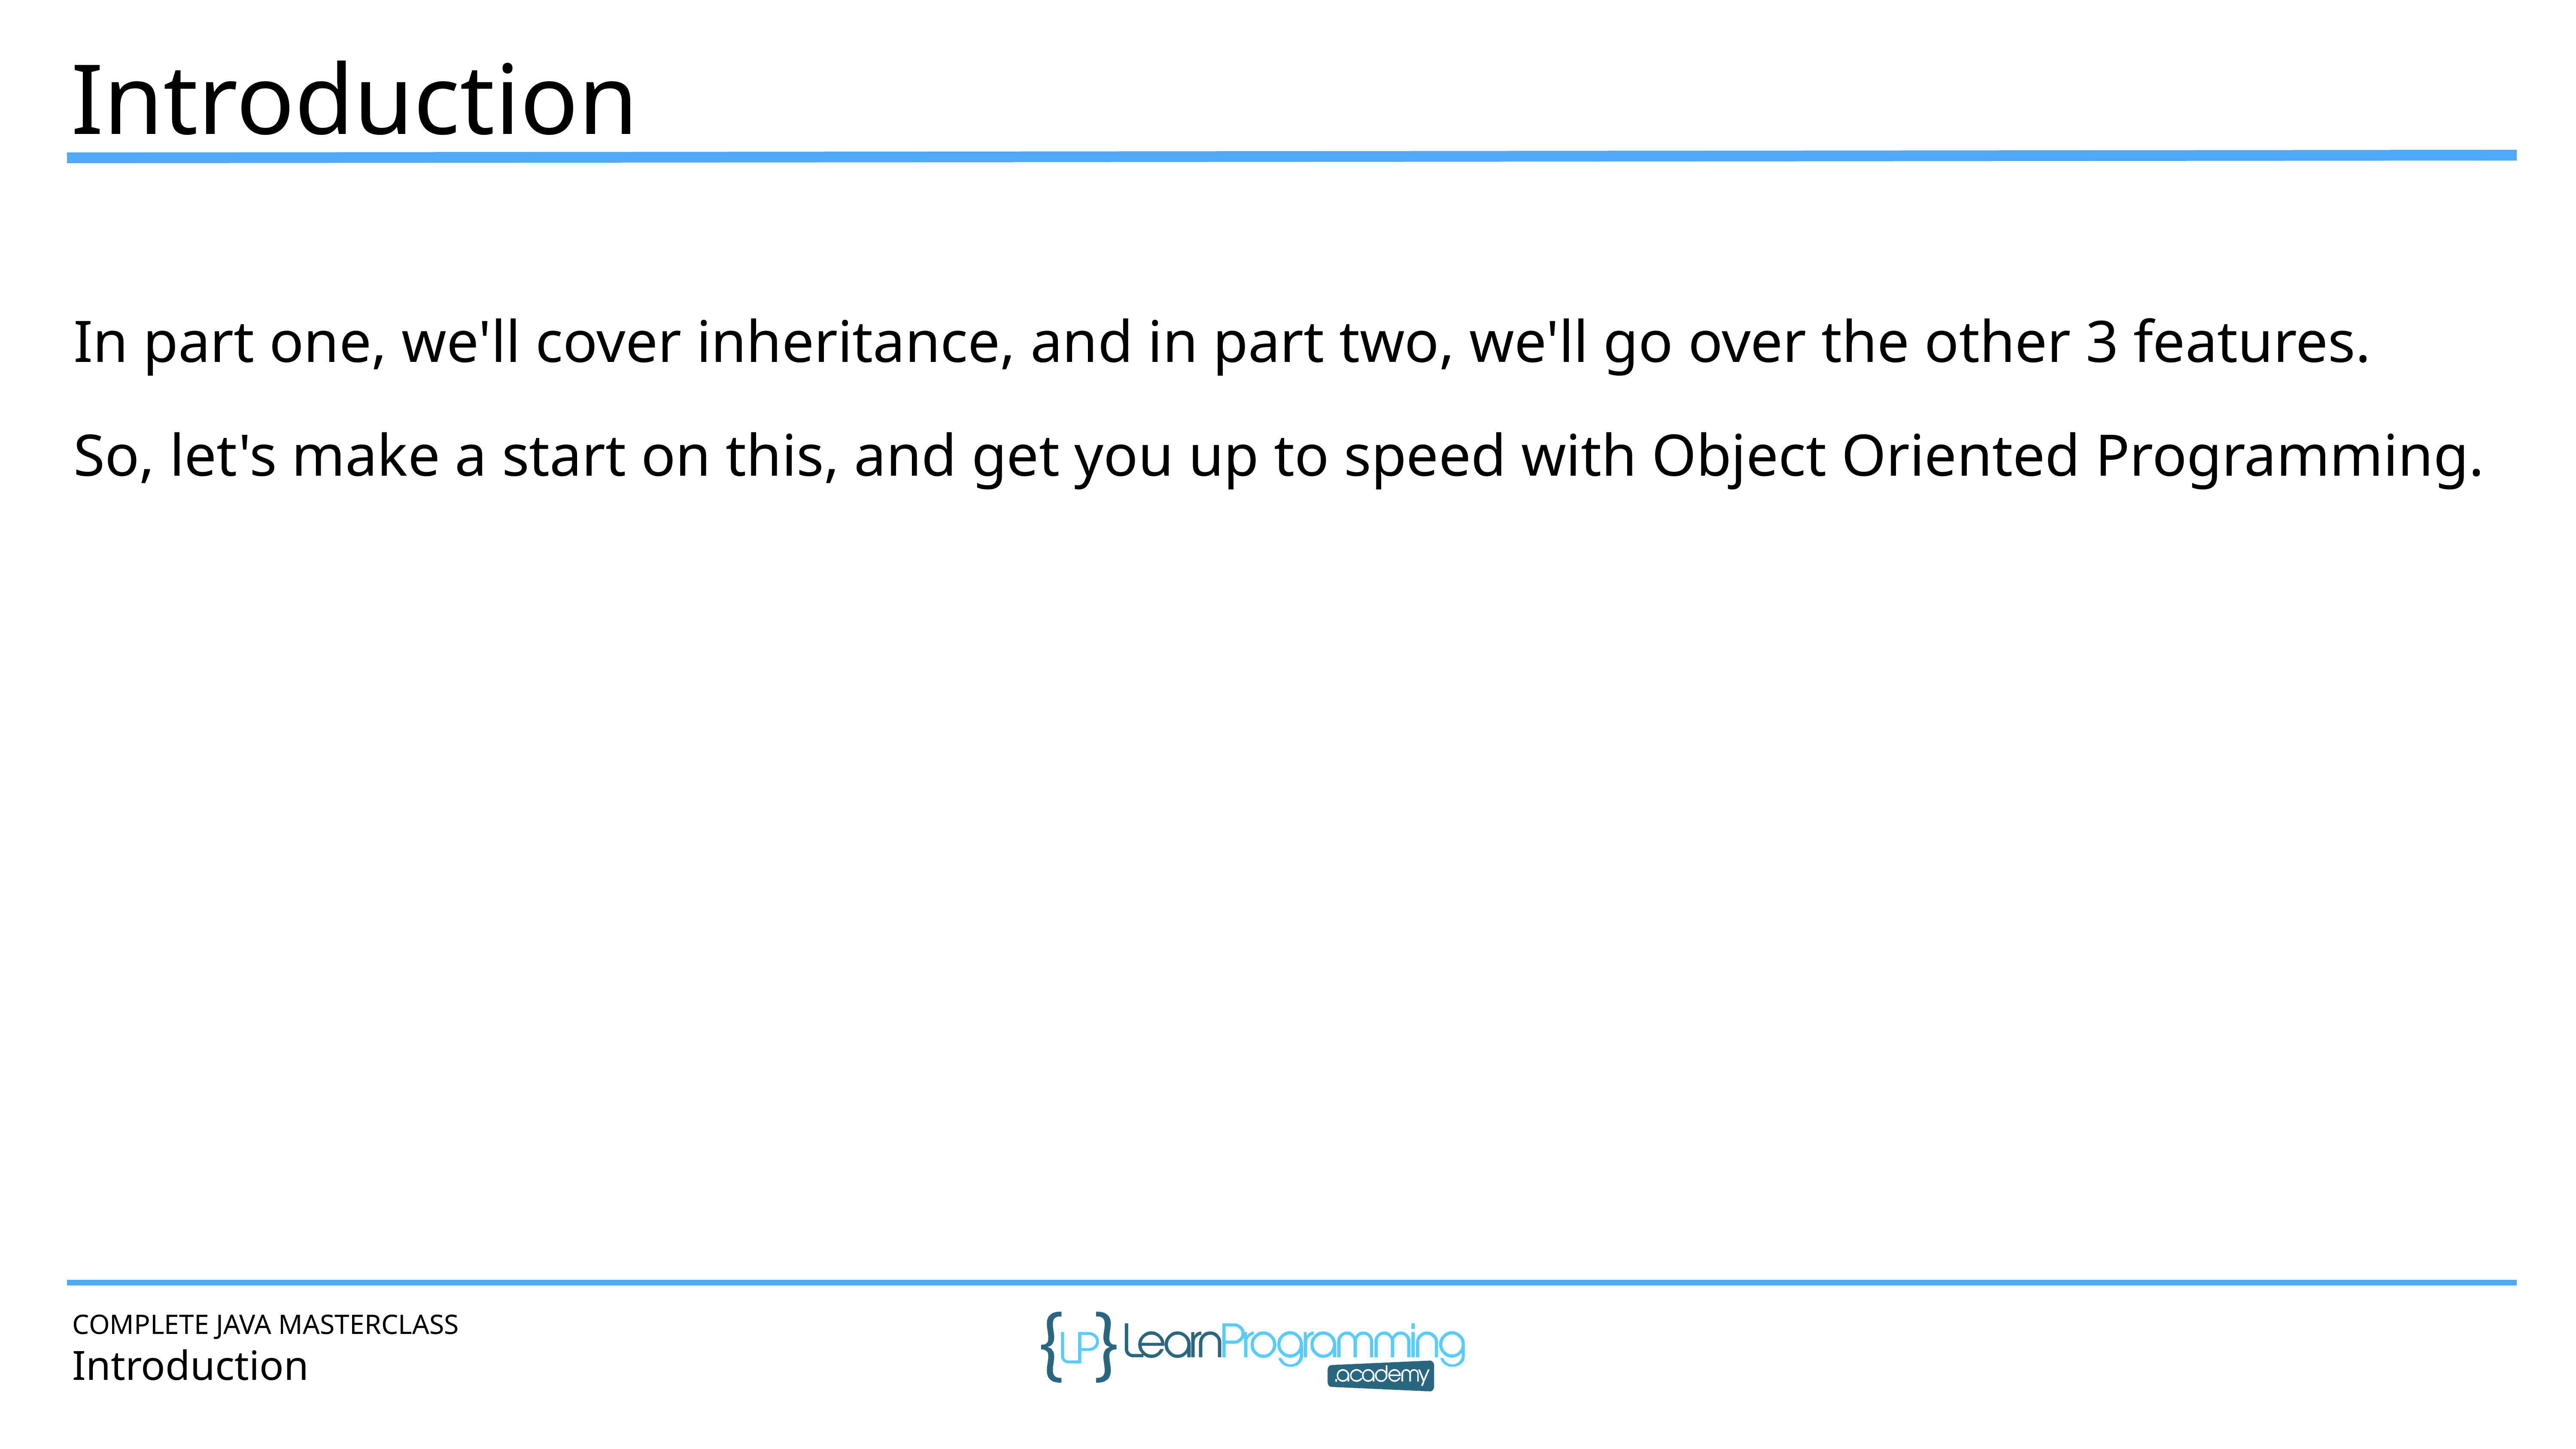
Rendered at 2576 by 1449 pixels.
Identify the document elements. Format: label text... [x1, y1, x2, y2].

picture [1032, 1302, 1477, 1400]
text_box COMPLETE JAVA MASTERCLASS Introduction [67, 1302, 1030, 1394]
text_box Introduction [65, 32, 644, 159]
text_box In part one, we'll cover inheritance, and in part two, we'll go over the other 3 features. So, let's make a start on this, and get you up to speed with Object Oriented Programming. [67, 301, 2517, 1139]
